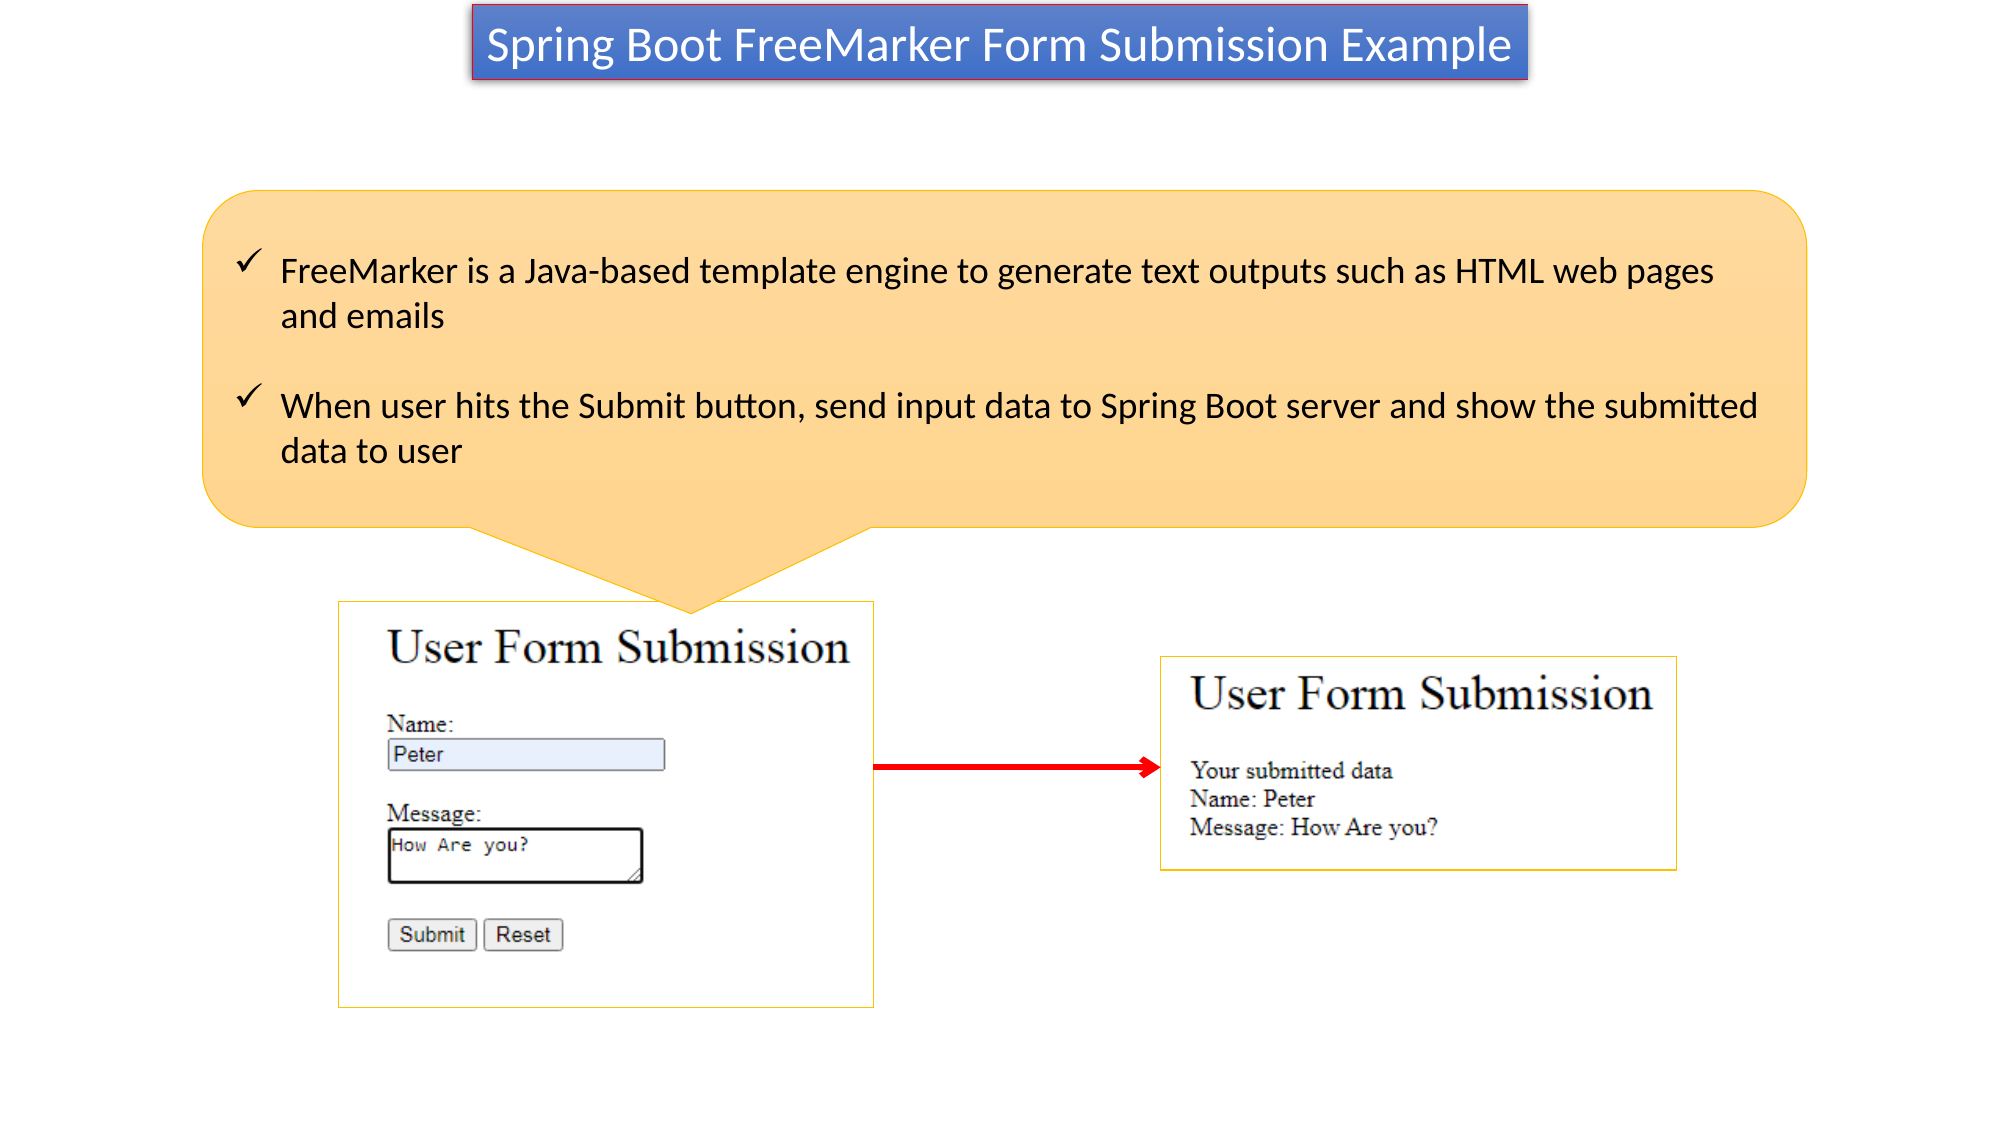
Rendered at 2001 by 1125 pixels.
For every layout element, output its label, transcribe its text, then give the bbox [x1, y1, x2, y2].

text_box FreeMarker is a Java-based template engine to generate text outputs such as HTML web pages and emails When user hits the Submit button, send input data to Spring Boot server and show the submitted data to user [202, 189, 1808, 602]
text_box Spring Boot FreeMarker Form Submission Example [471, 4, 1528, 80]
picture [338, 602, 874, 1008]
picture [1160, 656, 1677, 870]
